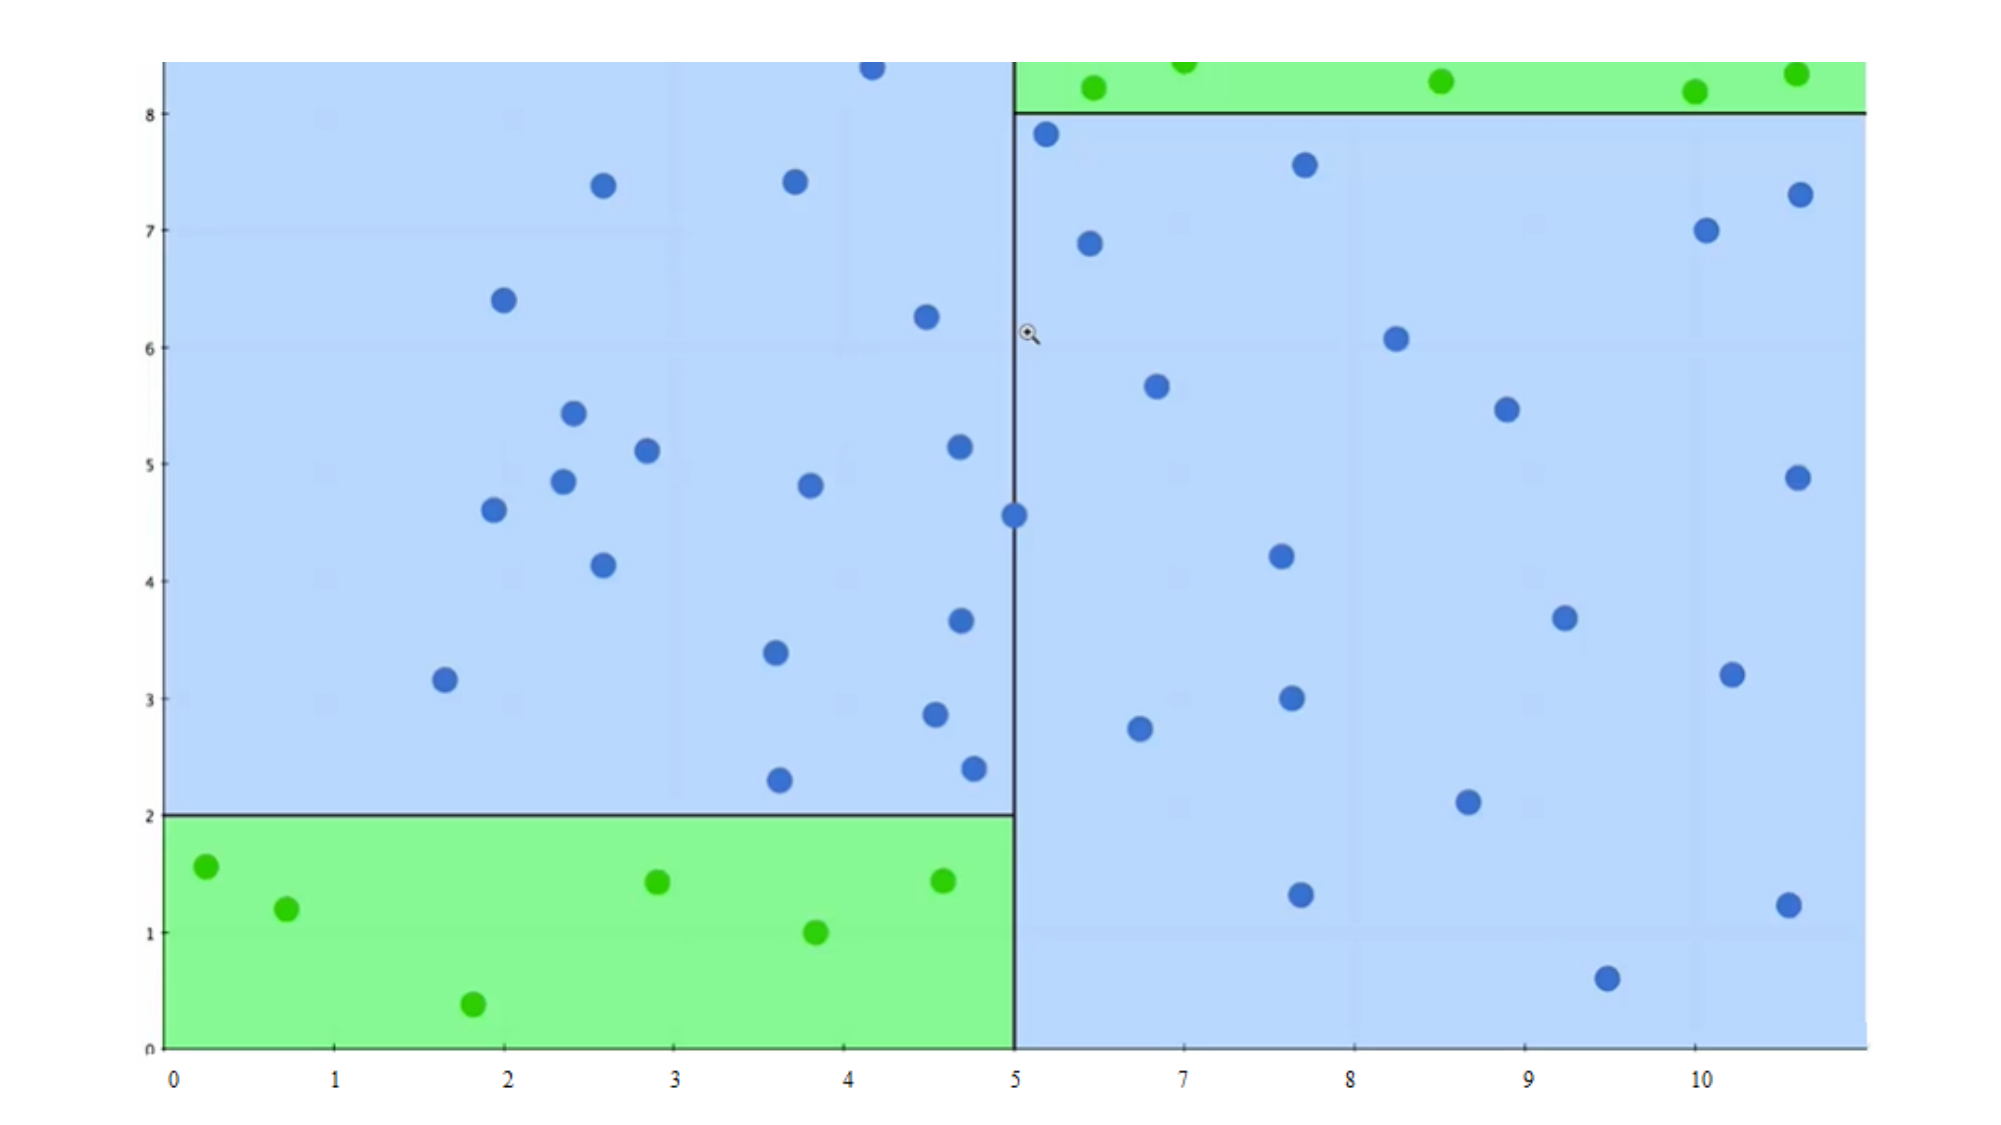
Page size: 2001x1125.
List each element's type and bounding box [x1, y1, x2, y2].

picture [137, 62, 1873, 1114]
